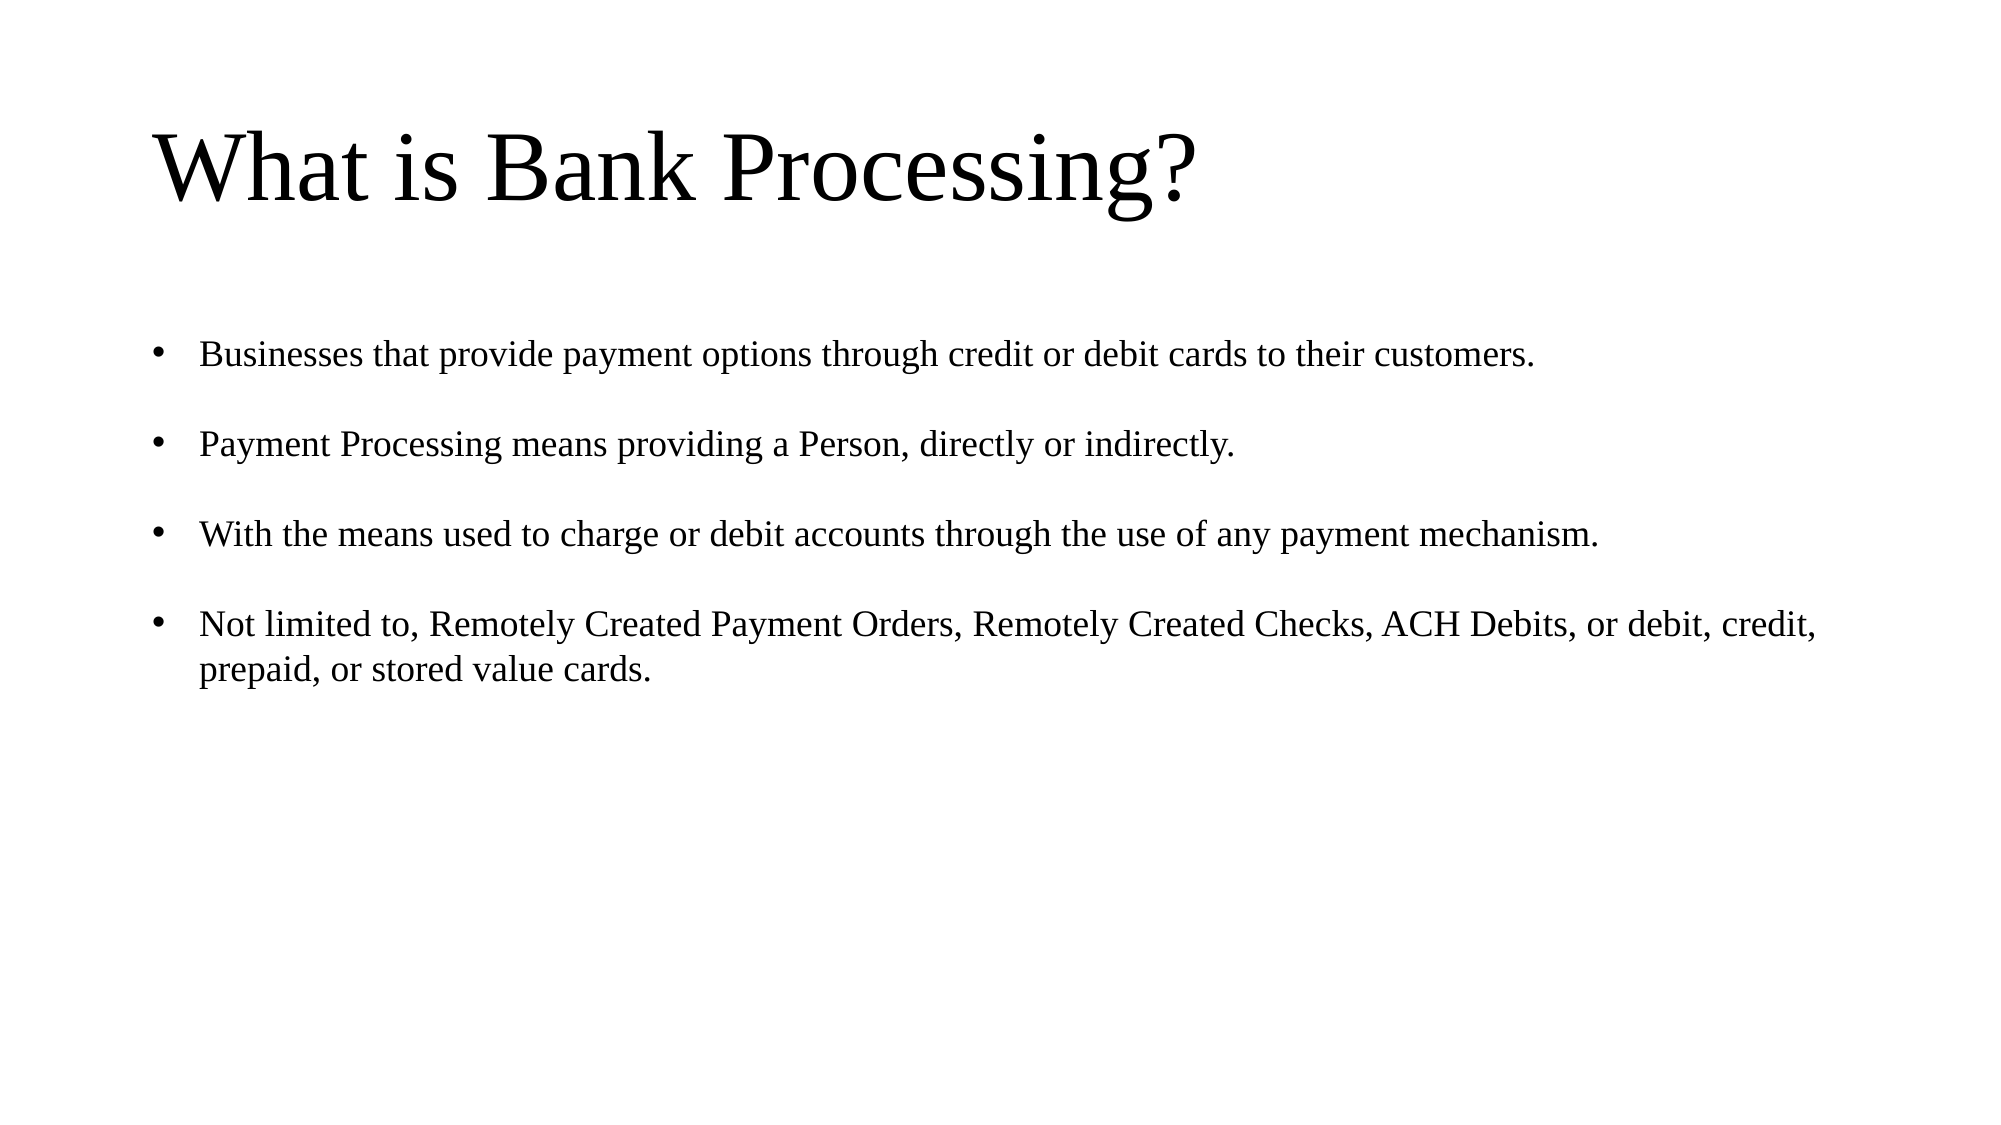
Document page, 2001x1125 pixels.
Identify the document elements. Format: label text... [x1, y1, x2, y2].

text_box Businesses that provide payment options through credit or debit cards to their customers. Payment Processing means providing a Person, directly or indirectly. With the means used to charge or debit accounts through the use of any payment mechanism. Not limited to, Remotely Created Payment Orders, Remotely Created Checks, ACH Debits, or debit, credit, prepaid, or stored value cards. [137, 321, 1924, 697]
title What is Bank Processing? [137, 59, 1863, 278]
